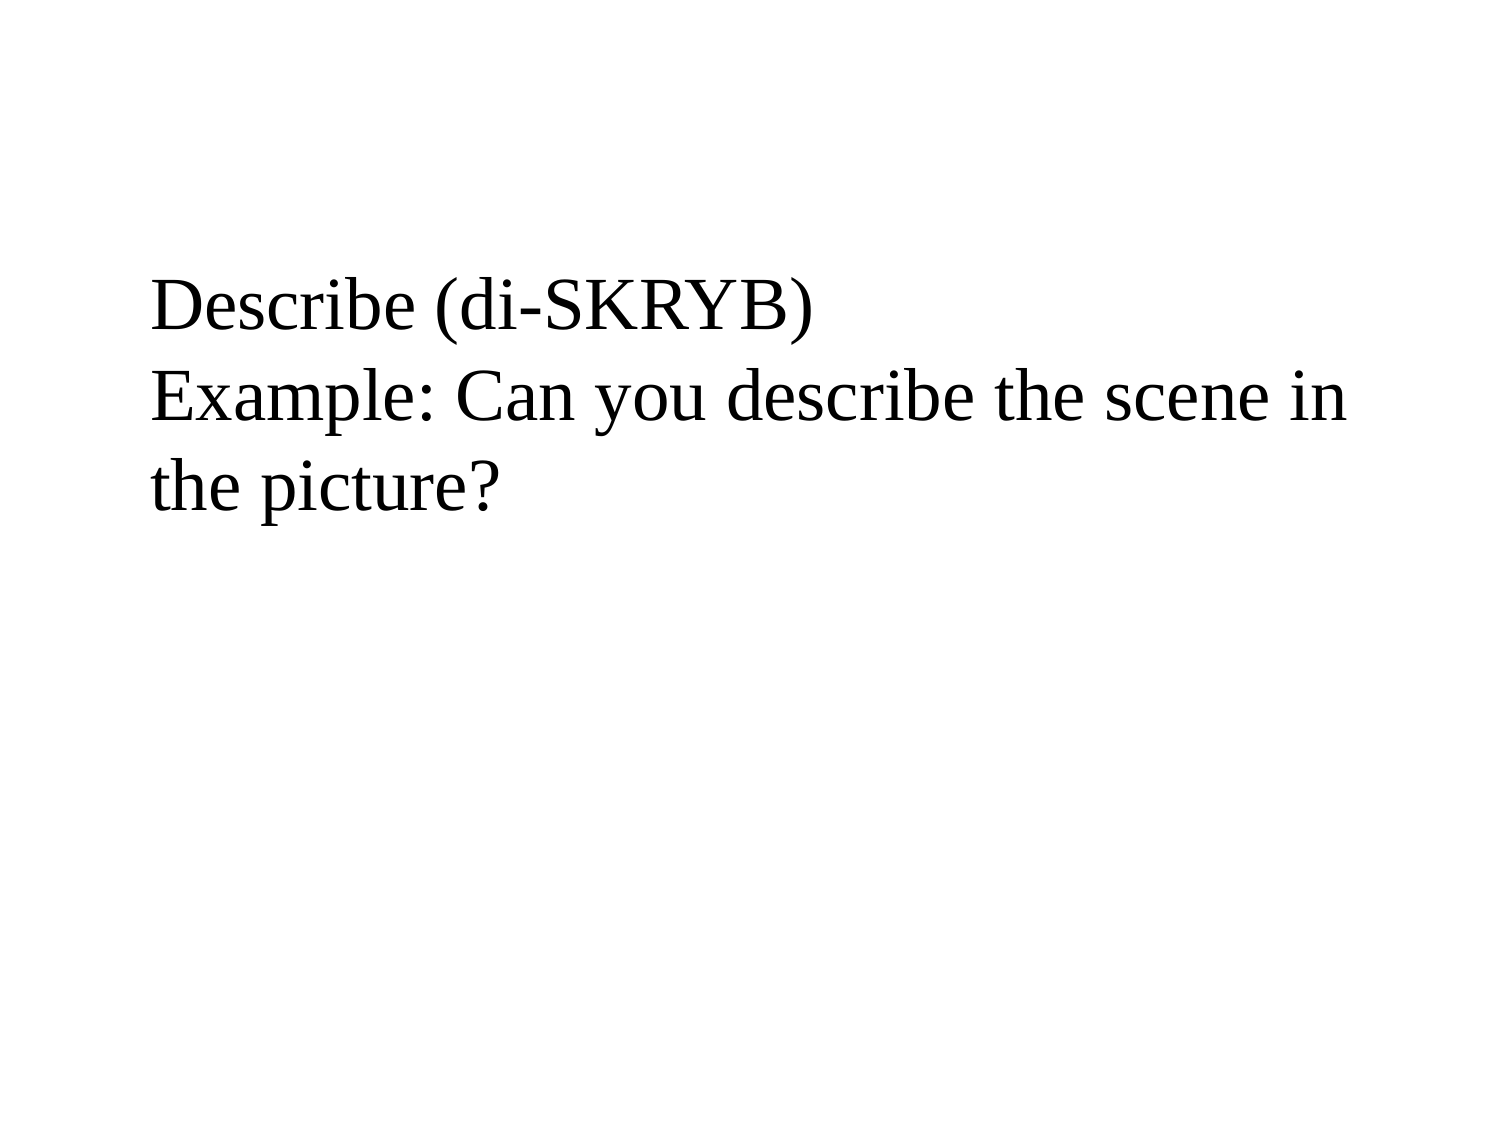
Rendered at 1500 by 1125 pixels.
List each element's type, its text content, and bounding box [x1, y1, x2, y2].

text_box Describe (di-SKRYB) Example: Can you describe the scene in the picture? [74, 134, 1425, 1110]
